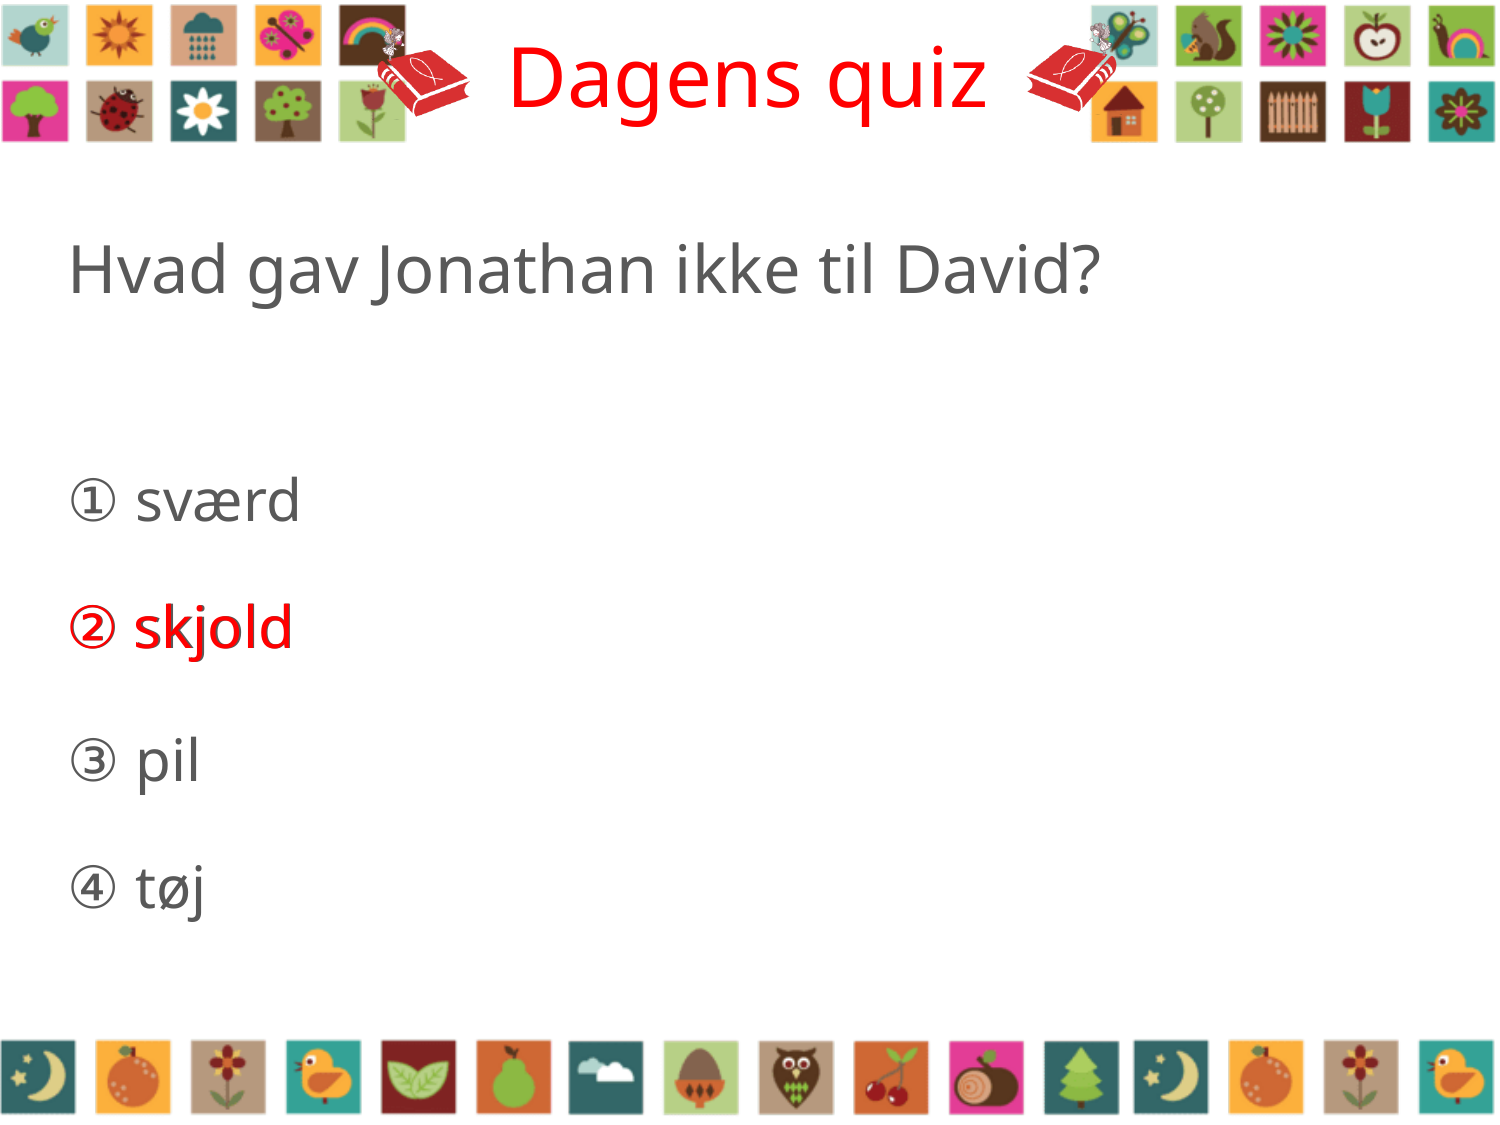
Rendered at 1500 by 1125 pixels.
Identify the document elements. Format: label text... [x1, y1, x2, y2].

text_box Dagens quiz [425, 16, 1078, 131]
text_box ① sværd [53, 456, 1436, 541]
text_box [0, 1028, 1500, 1118]
text_box Hvad gav Jonathan ikke til David? [53, 219, 1436, 315]
text_box ④ tøj [53, 842, 1483, 928]
picture [995, 3, 1500, 150]
picture [0, 3, 502, 150]
text_box ③ pil [53, 716, 1483, 801]
text_box ② skjold [51, 582, 1481, 668]
